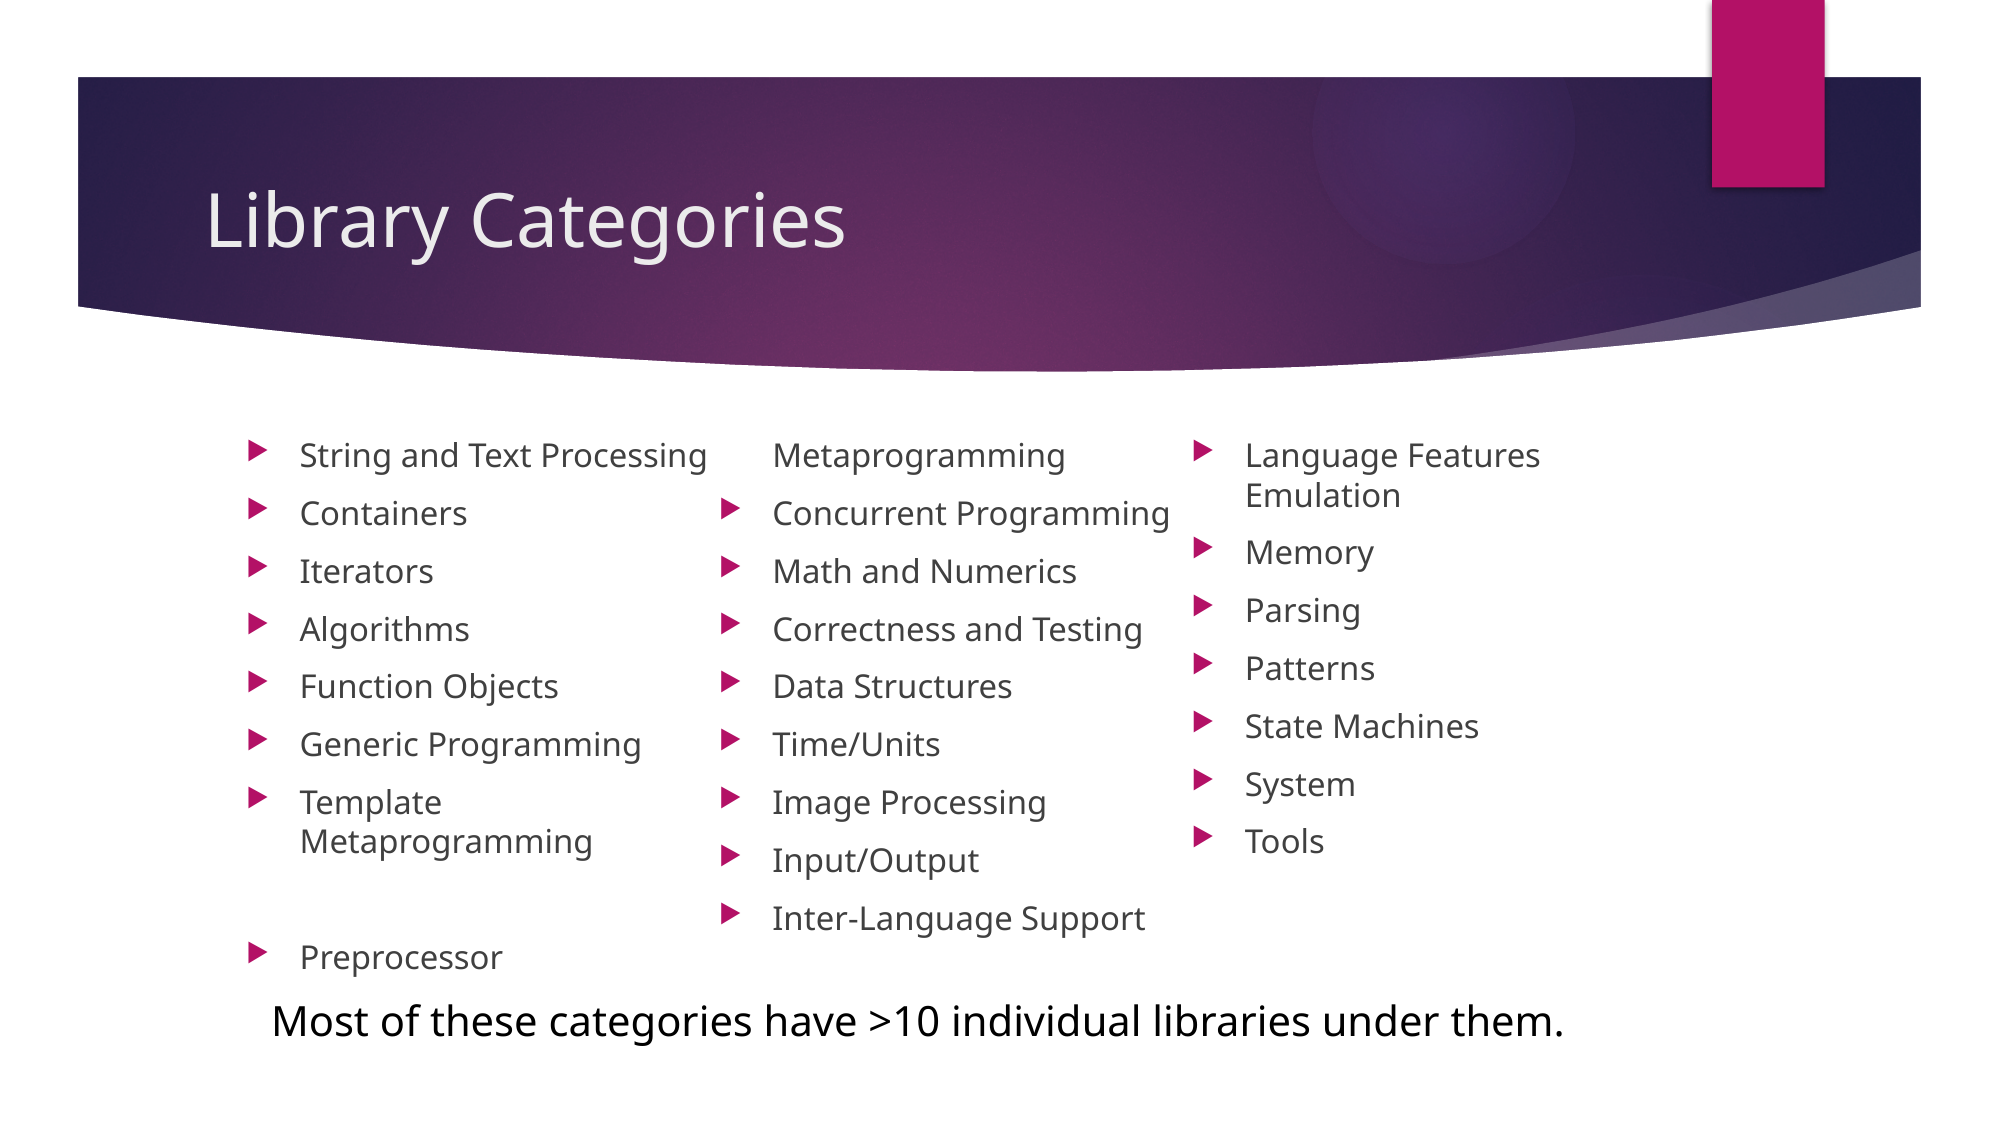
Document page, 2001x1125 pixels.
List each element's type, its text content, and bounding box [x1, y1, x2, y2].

title Library Categories [189, 159, 1627, 276]
text_box Most of these categories have >10 individual libraries under them. [256, 987, 1627, 1053]
list String and Text Processing Containers Iterators Algorithms Function Objects Generic Programming Template Metaprogramming Preprocessor Metaprogramming Concurrent Programming Math and Numerics Correctness and Testing Data Structures Time/Units Image Processing Input/Output Inter-Language Support Language Features Emulation Memory Parsing Patterns State Machines System Tools [231, 427, 1679, 988]
